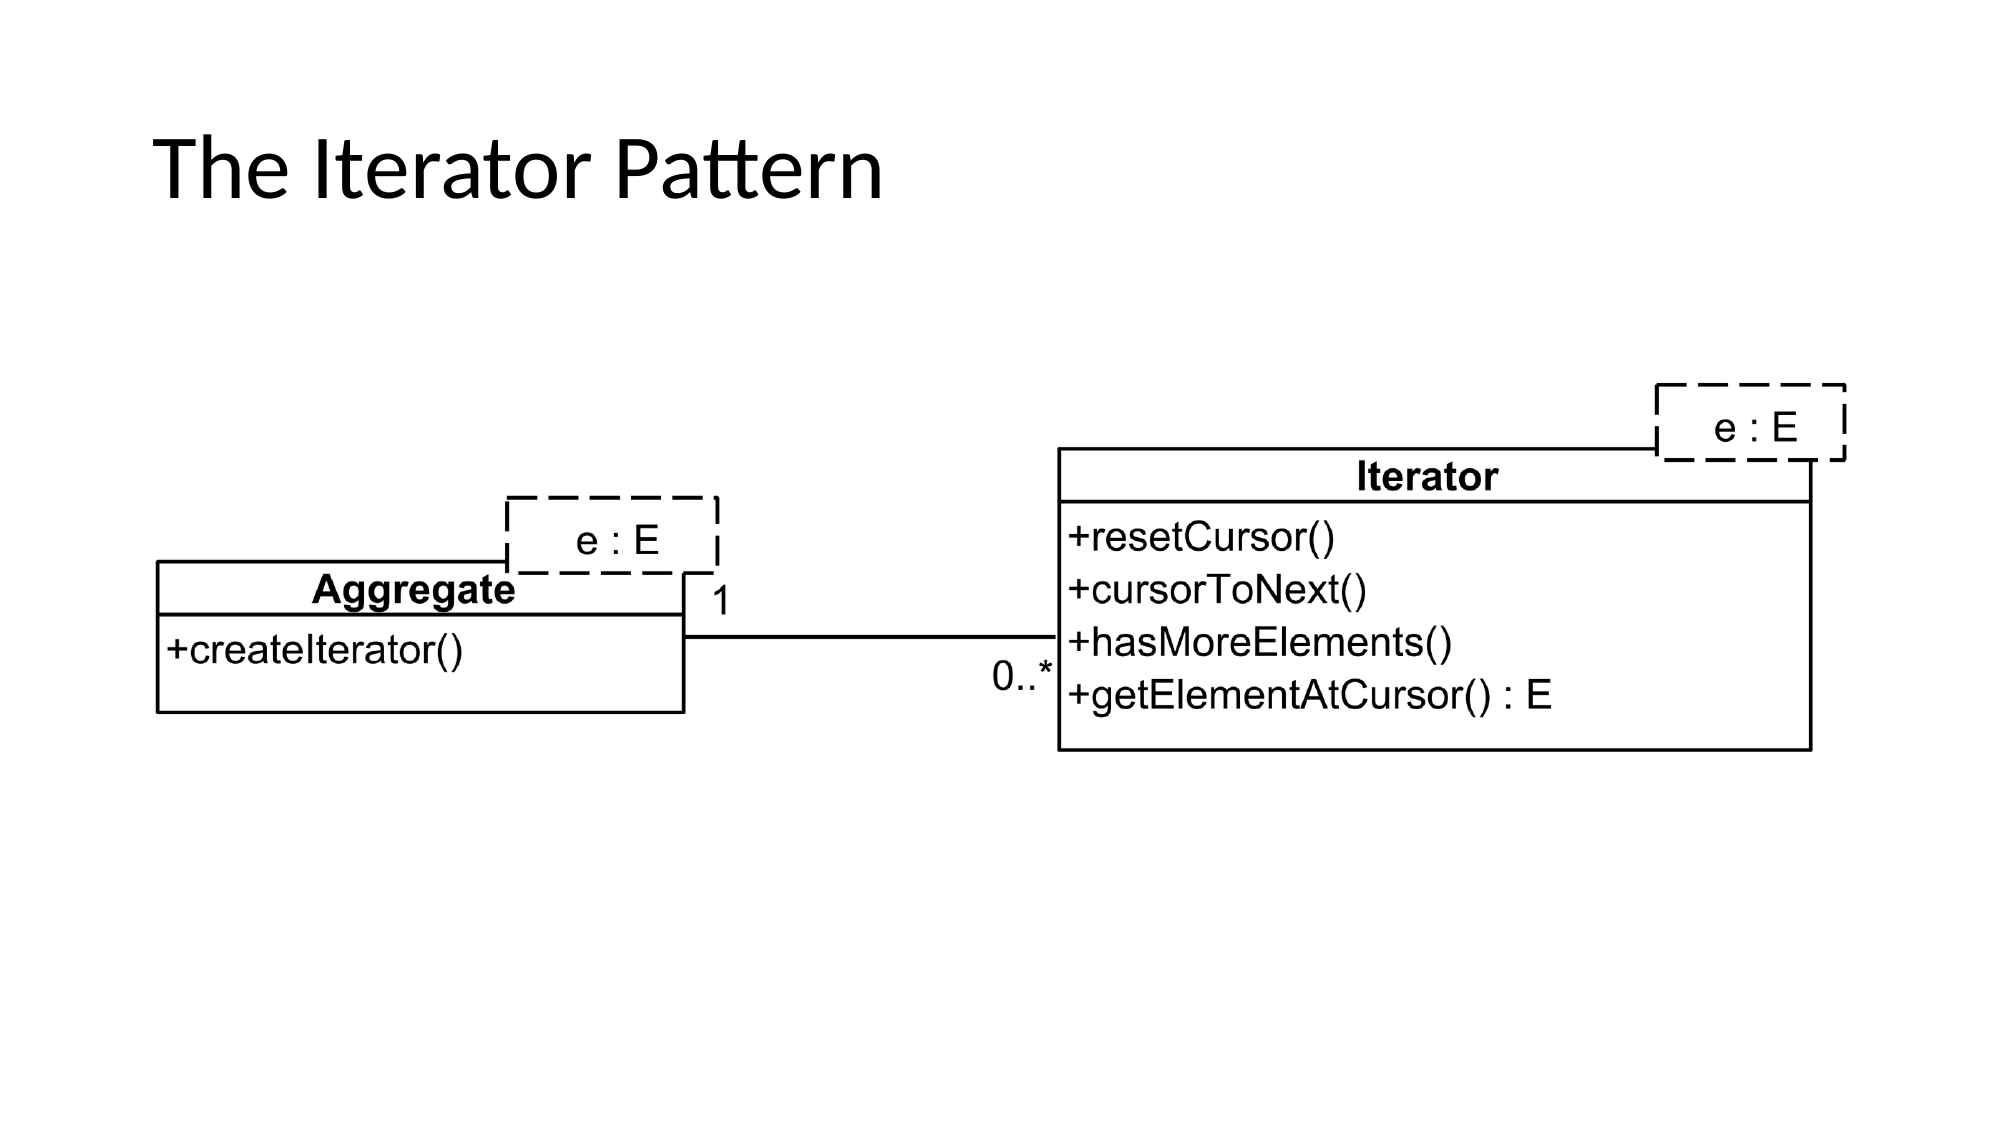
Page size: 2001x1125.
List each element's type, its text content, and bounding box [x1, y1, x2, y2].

title The Iterator Pattern [137, 59, 1863, 278]
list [137, 361, 1863, 777]
